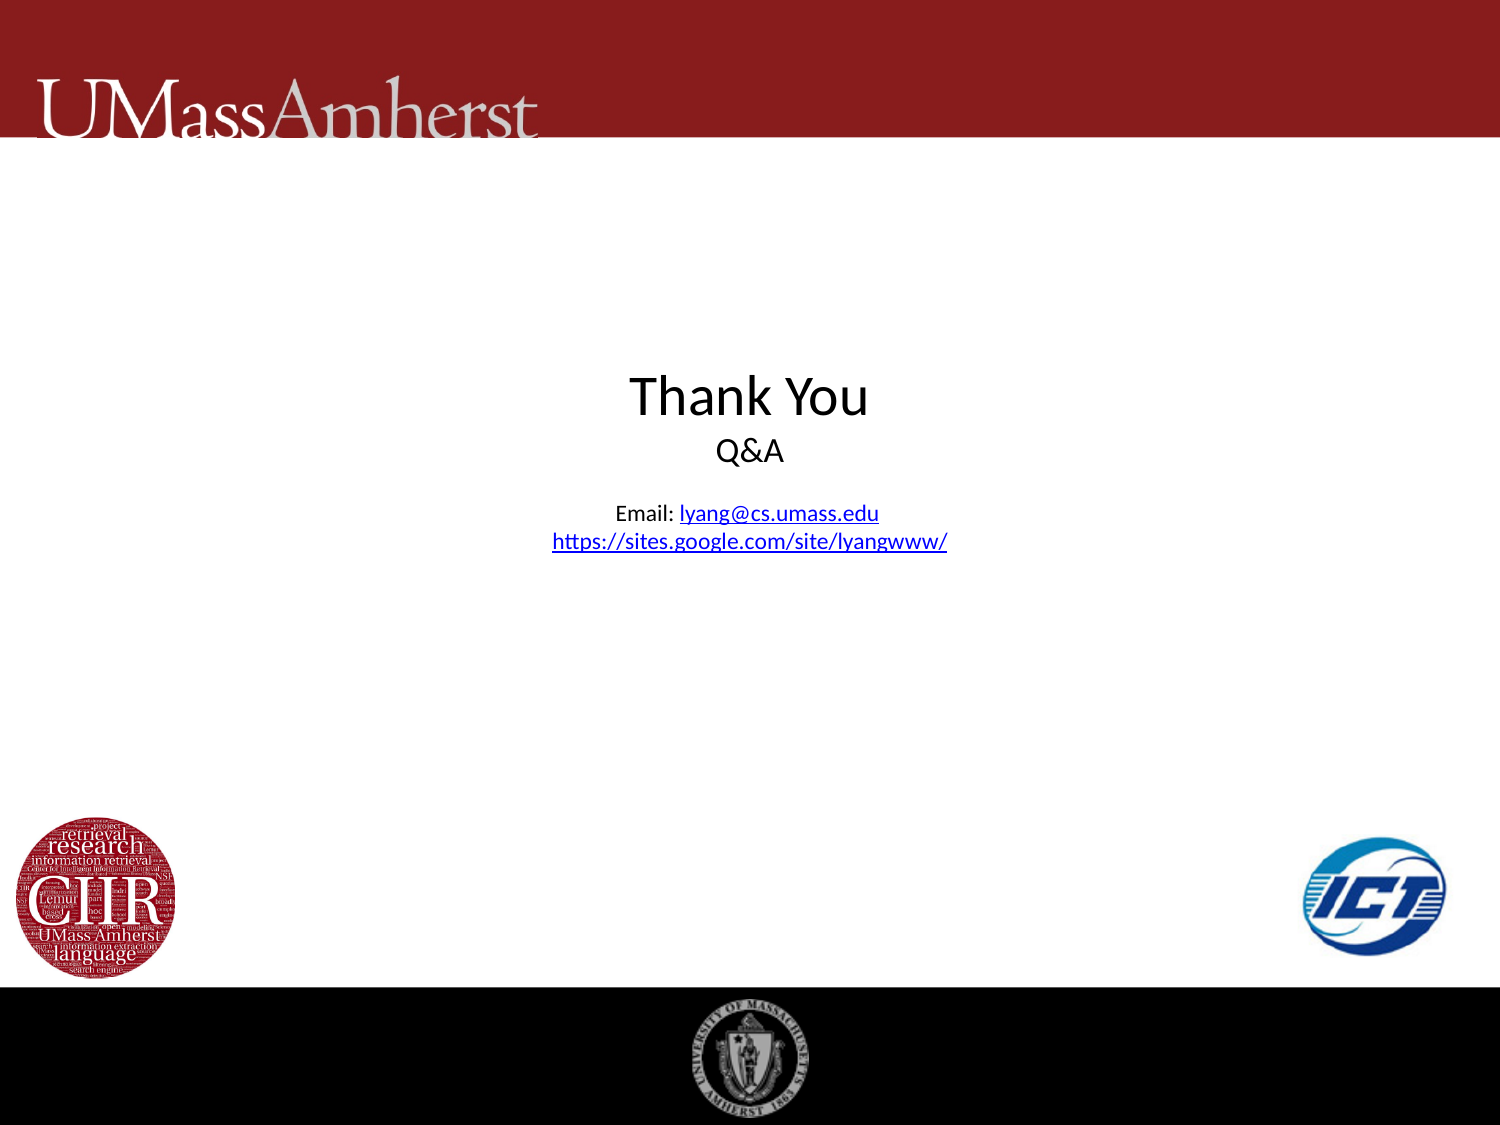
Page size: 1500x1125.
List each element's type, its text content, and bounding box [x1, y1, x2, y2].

picture [691, 999, 809, 1118]
picture [12, 809, 176, 983]
title Thank You Q&A Email: lyang@cs.umass.edu https://sites.google.com/site/lyangwww/ [112, 349, 1388, 591]
picture [1287, 834, 1466, 958]
picture [37, 71, 538, 138]
